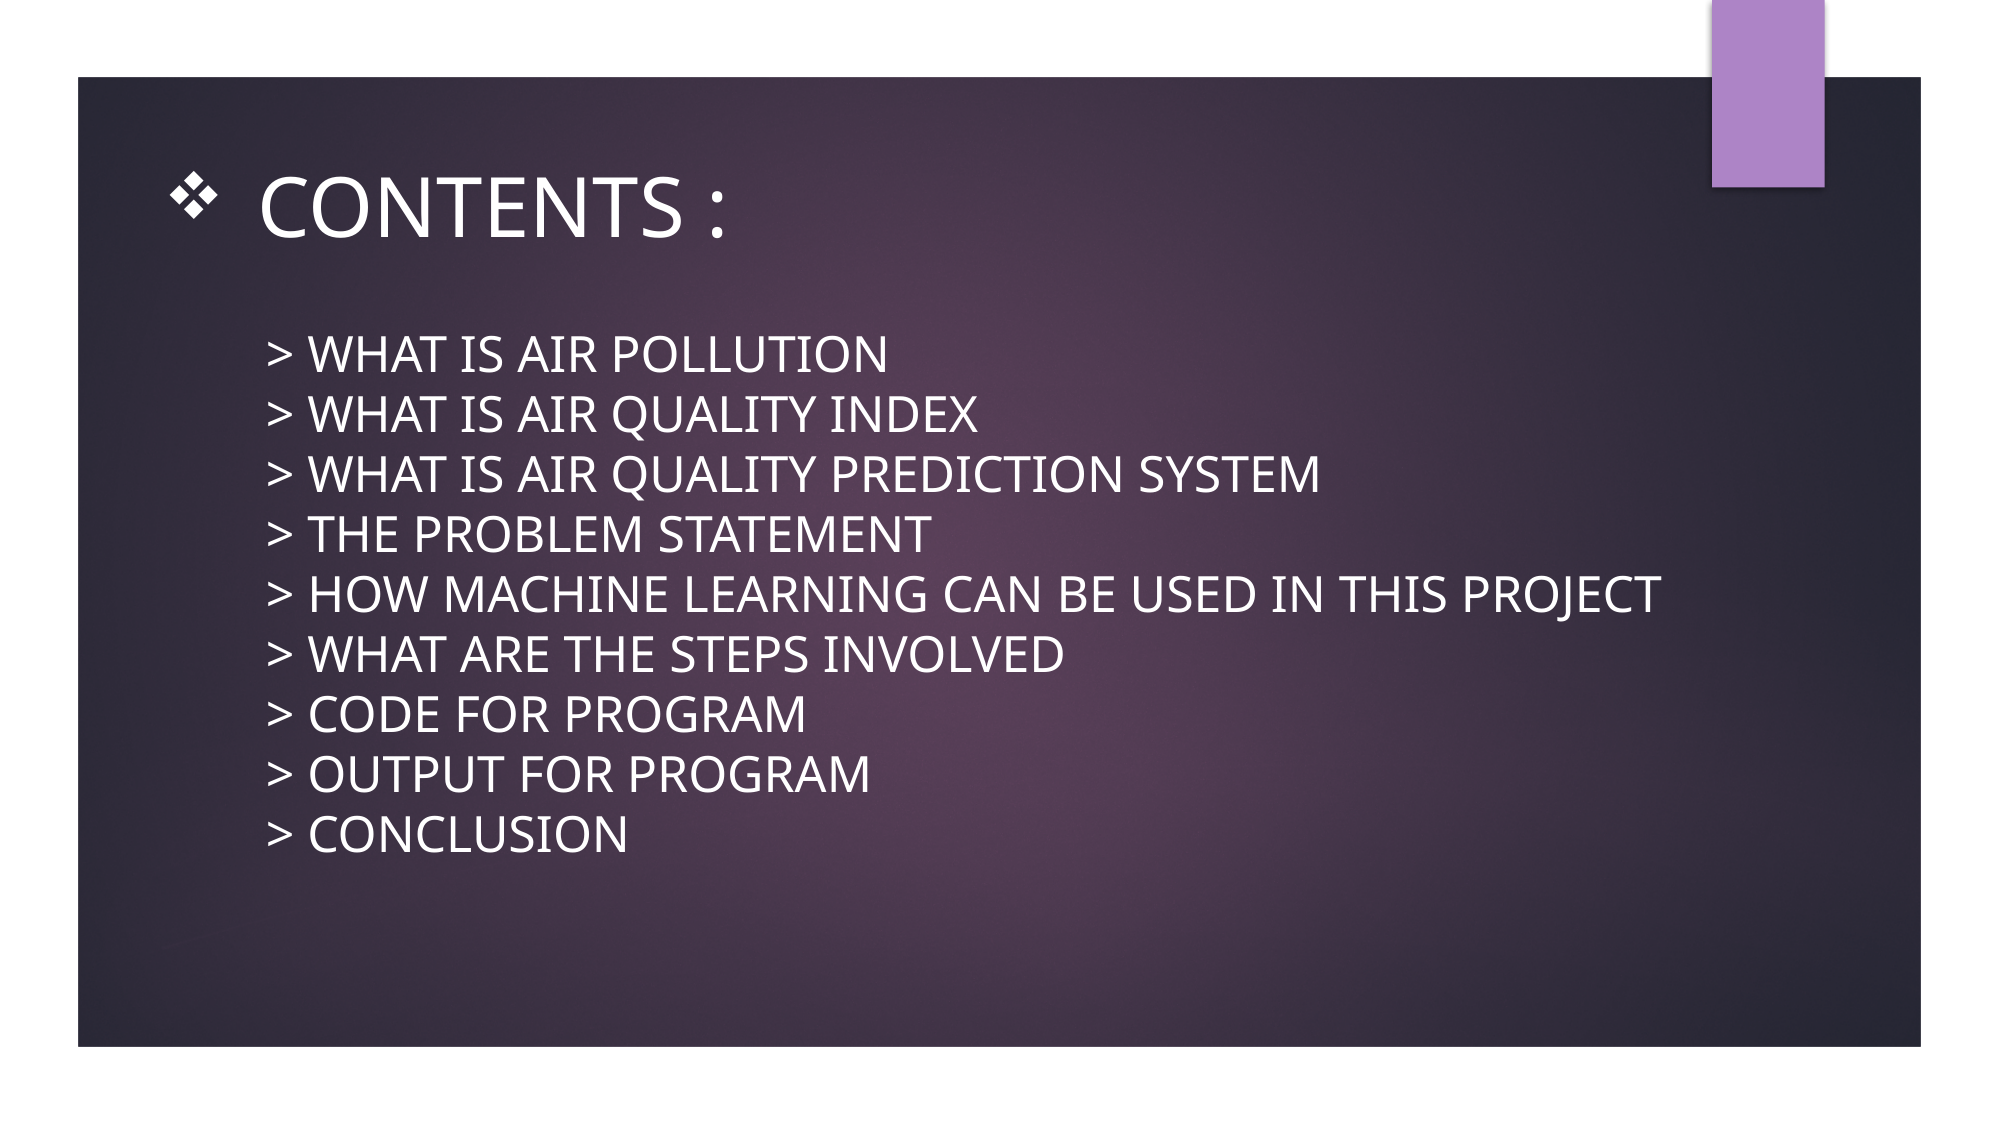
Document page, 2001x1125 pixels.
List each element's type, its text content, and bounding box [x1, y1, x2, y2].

title > WHAT IS AIR POLLUTION > WHAT IS AIR QUALITY INDEX > WHAT IS AIR QUALITY PREDICTION SYSTEM > THE PROBLEM STATEMENT > HOW MACHINE LEARNING CAN BE USED IN THIS PROJECT > WHAT ARE THE STEPS INVOLVED > CODE FOR PROGRAM > OUTPUT FOR PROGRAM > CONCLUSION [250, 490, 1699, 930]
subtitle CONTENTS : [149, 146, 1597, 288]
